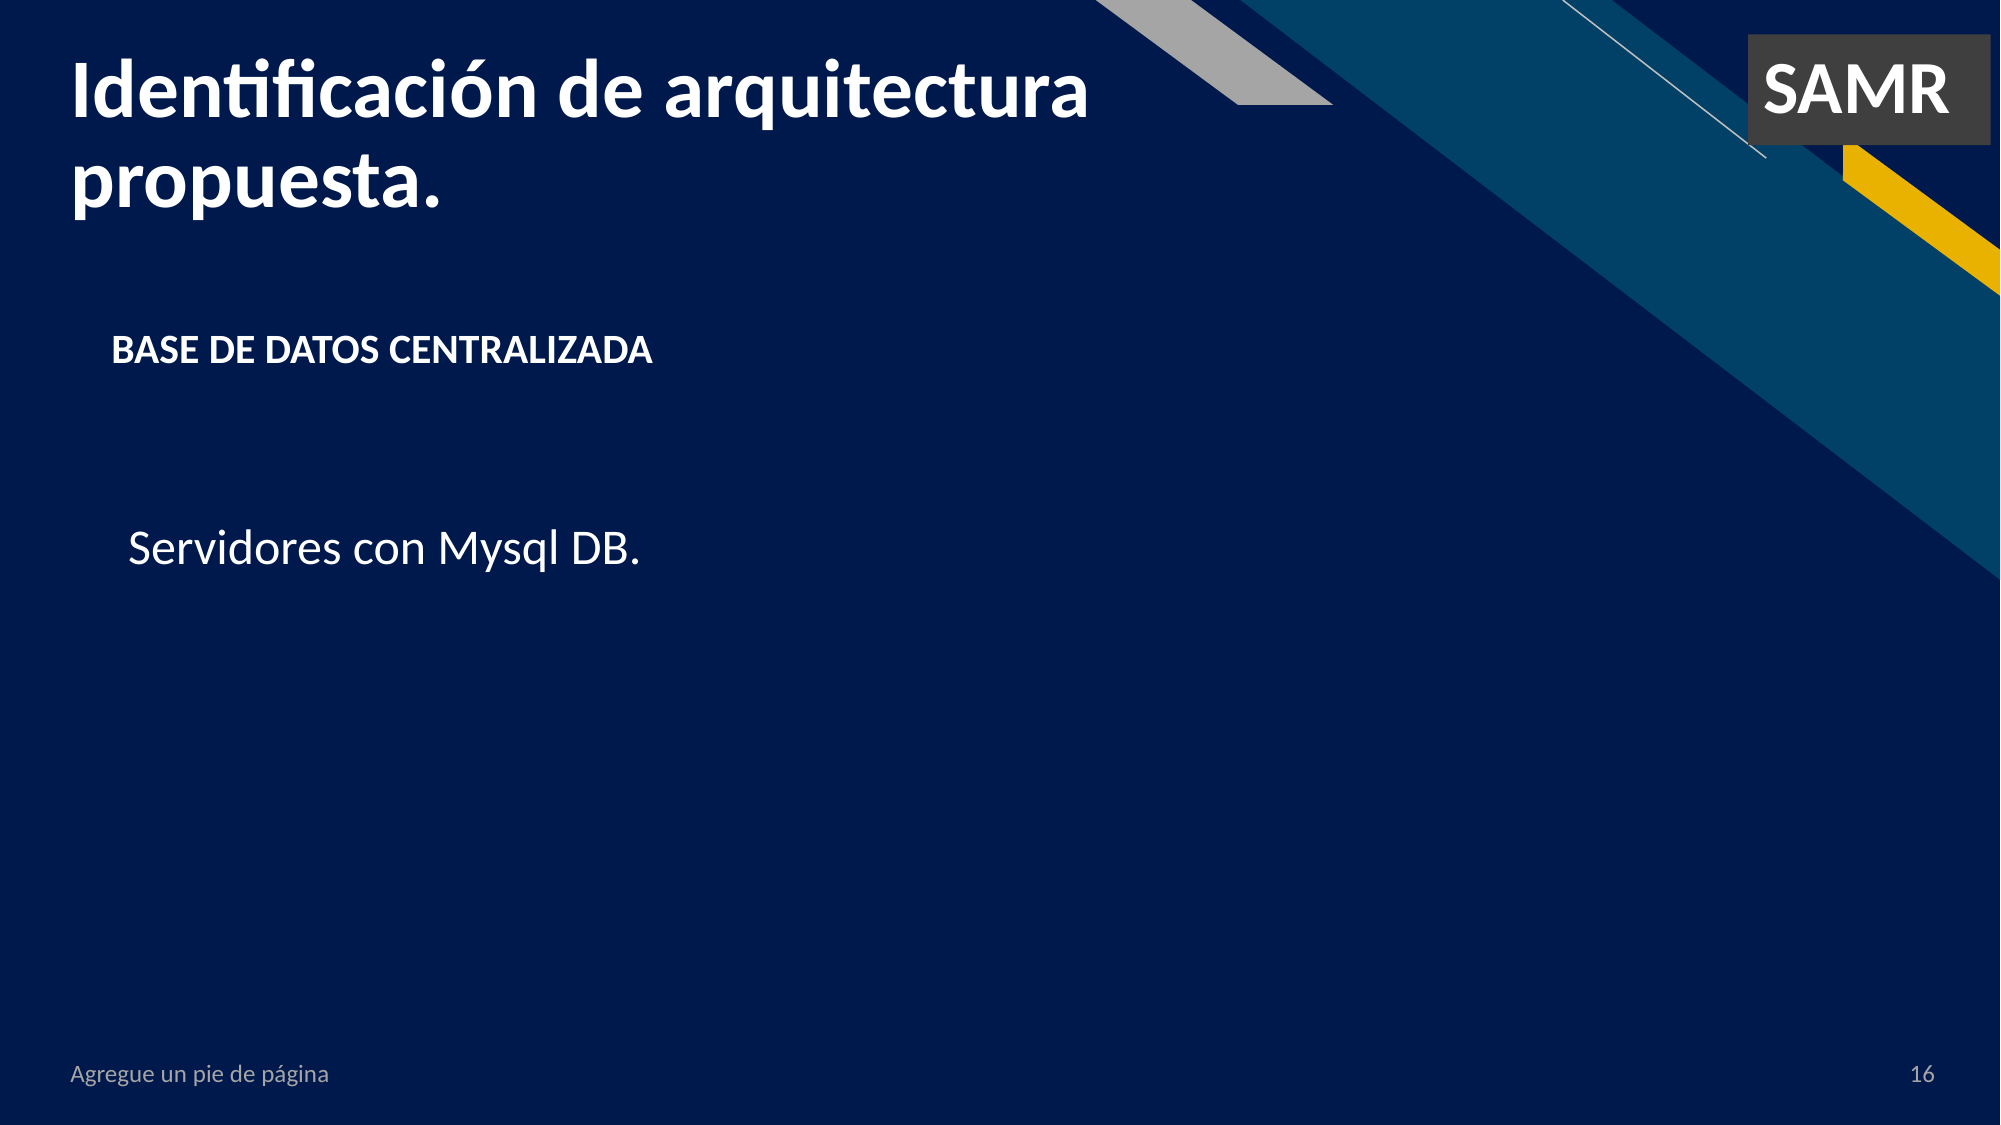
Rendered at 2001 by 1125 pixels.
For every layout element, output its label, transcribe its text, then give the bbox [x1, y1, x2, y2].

slide_number ‹#› [1828, 1042, 1950, 1103]
list Servidores con Mysql DB. [113, 514, 971, 1125]
text_box SAMR [1748, 34, 1991, 146]
list BASE DE DATOS CENTRALIZADA [96, 320, 1305, 420]
title Identificación de arquitectura propuesta. [55, 37, 1423, 226]
footer Agregue un pie de página [55, 1042, 731, 1103]
